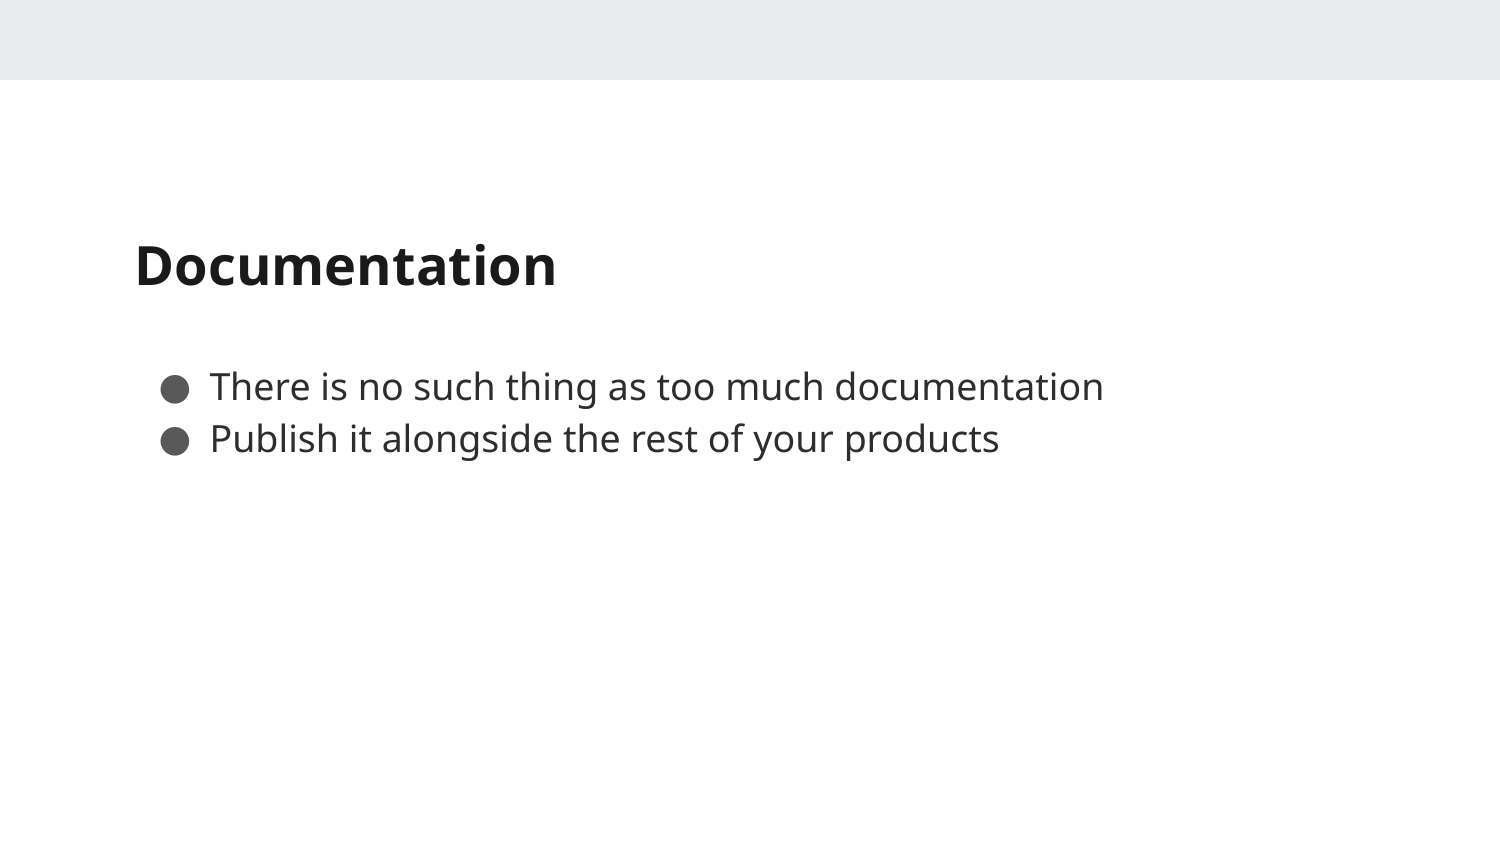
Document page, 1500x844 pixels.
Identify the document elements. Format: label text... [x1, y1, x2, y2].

list There is no such thing as too much documentation Publish it alongside the rest of your products [119, 341, 1381, 712]
title Documentation [119, 216, 1381, 305]
